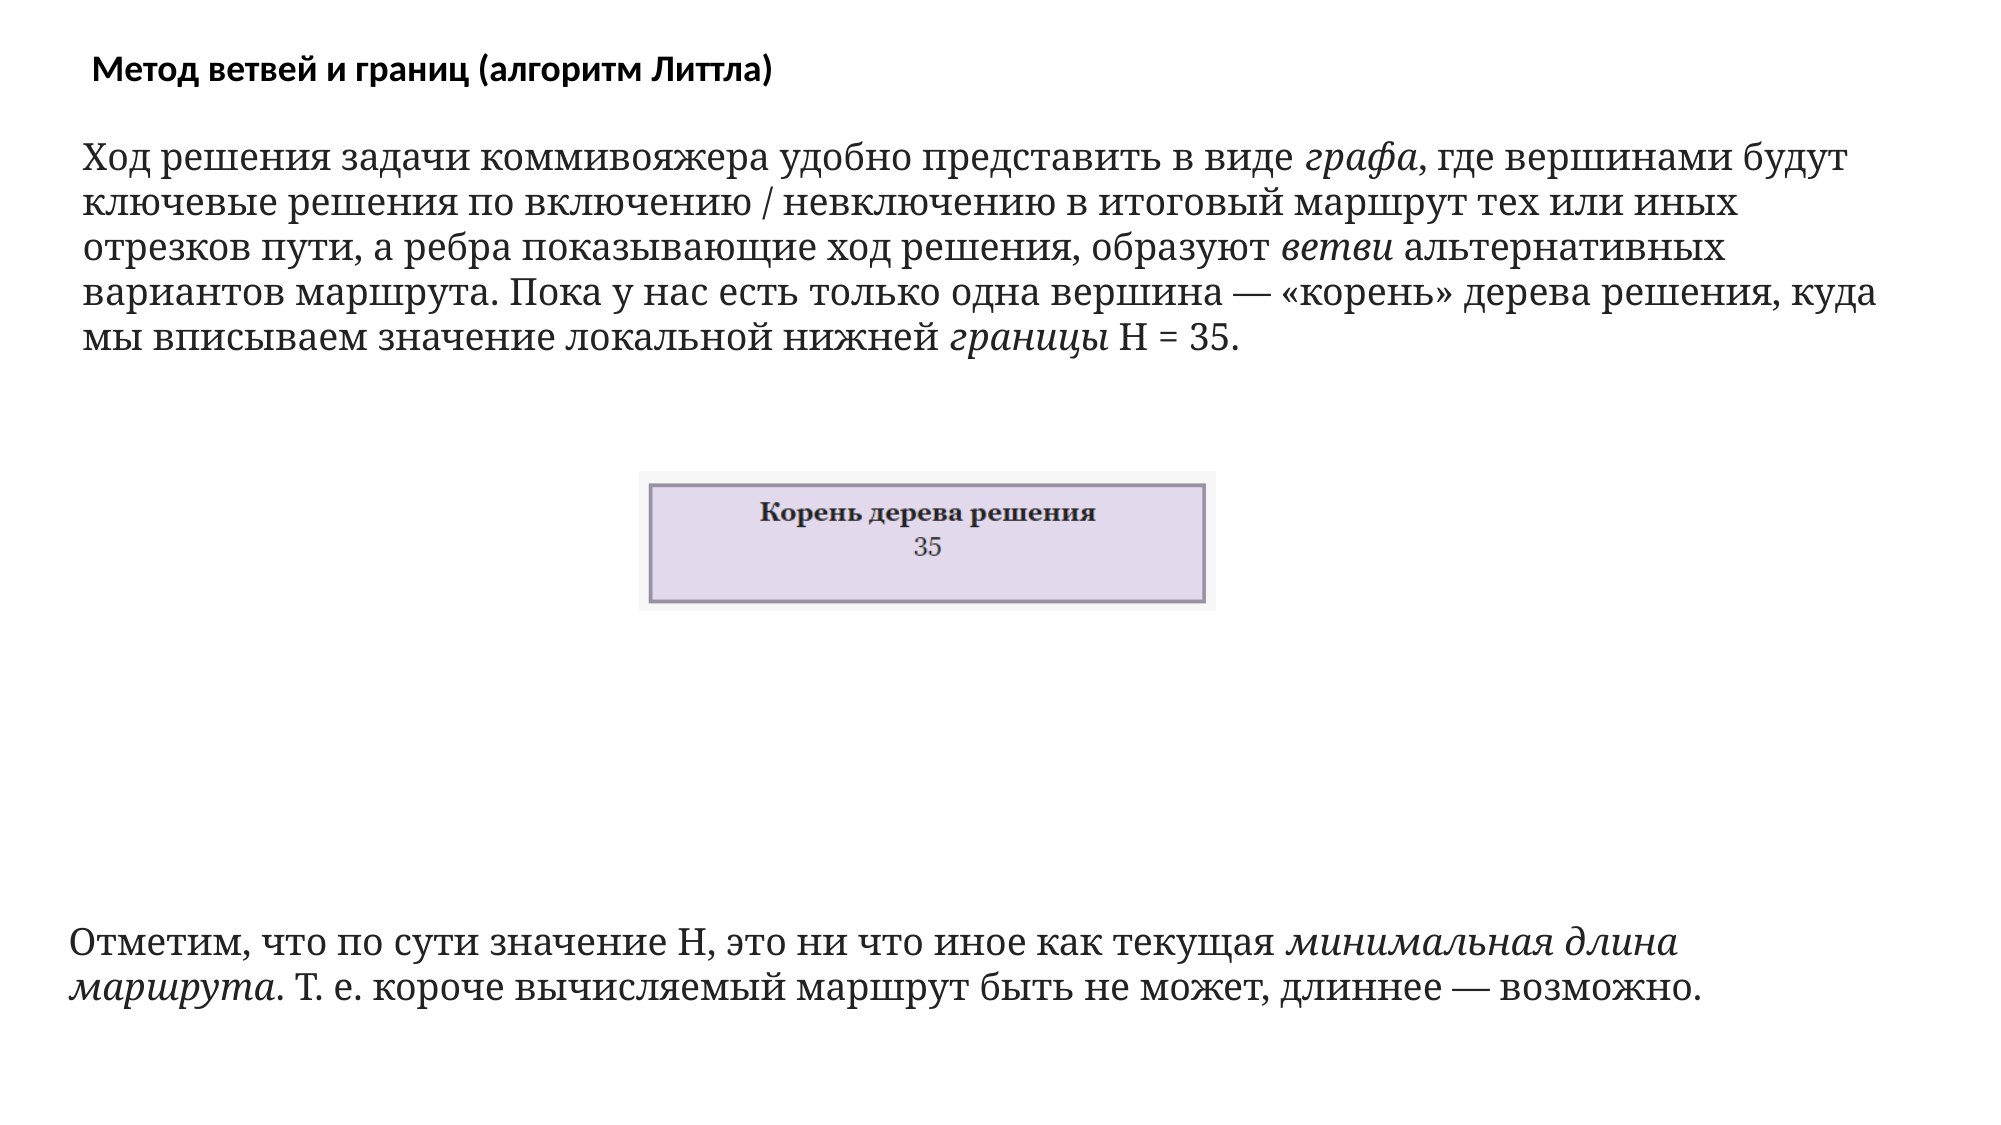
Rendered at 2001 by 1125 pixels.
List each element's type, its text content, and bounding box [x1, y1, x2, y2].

text_box Отметим, что по сути значение H, это ни что иное как текущая минимальная длина маршрута. Т. е. короче вычисляемый маршрут быть не может, длиннее — возможно. [54, 910, 1801, 1016]
text_box Ход решения задачи коммивояжера удобно представить в виде графа, где вершинами будут ключевые решения по включению / невключению в итоговый маршрут тех или иных отрезков пути, а ребра показывающие ход решения, образуют ветви альтернативных вариантов маршрута. Пока у нас есть только одна вершина — «корень» дерева решения, куда мы вписываем значение локальной нижней границы H = 35. [68, 125, 1932, 366]
picture [639, 471, 1216, 611]
text_box Метод ветвей и границ (алгоритм Литтла) [0, 41, 889, 97]
